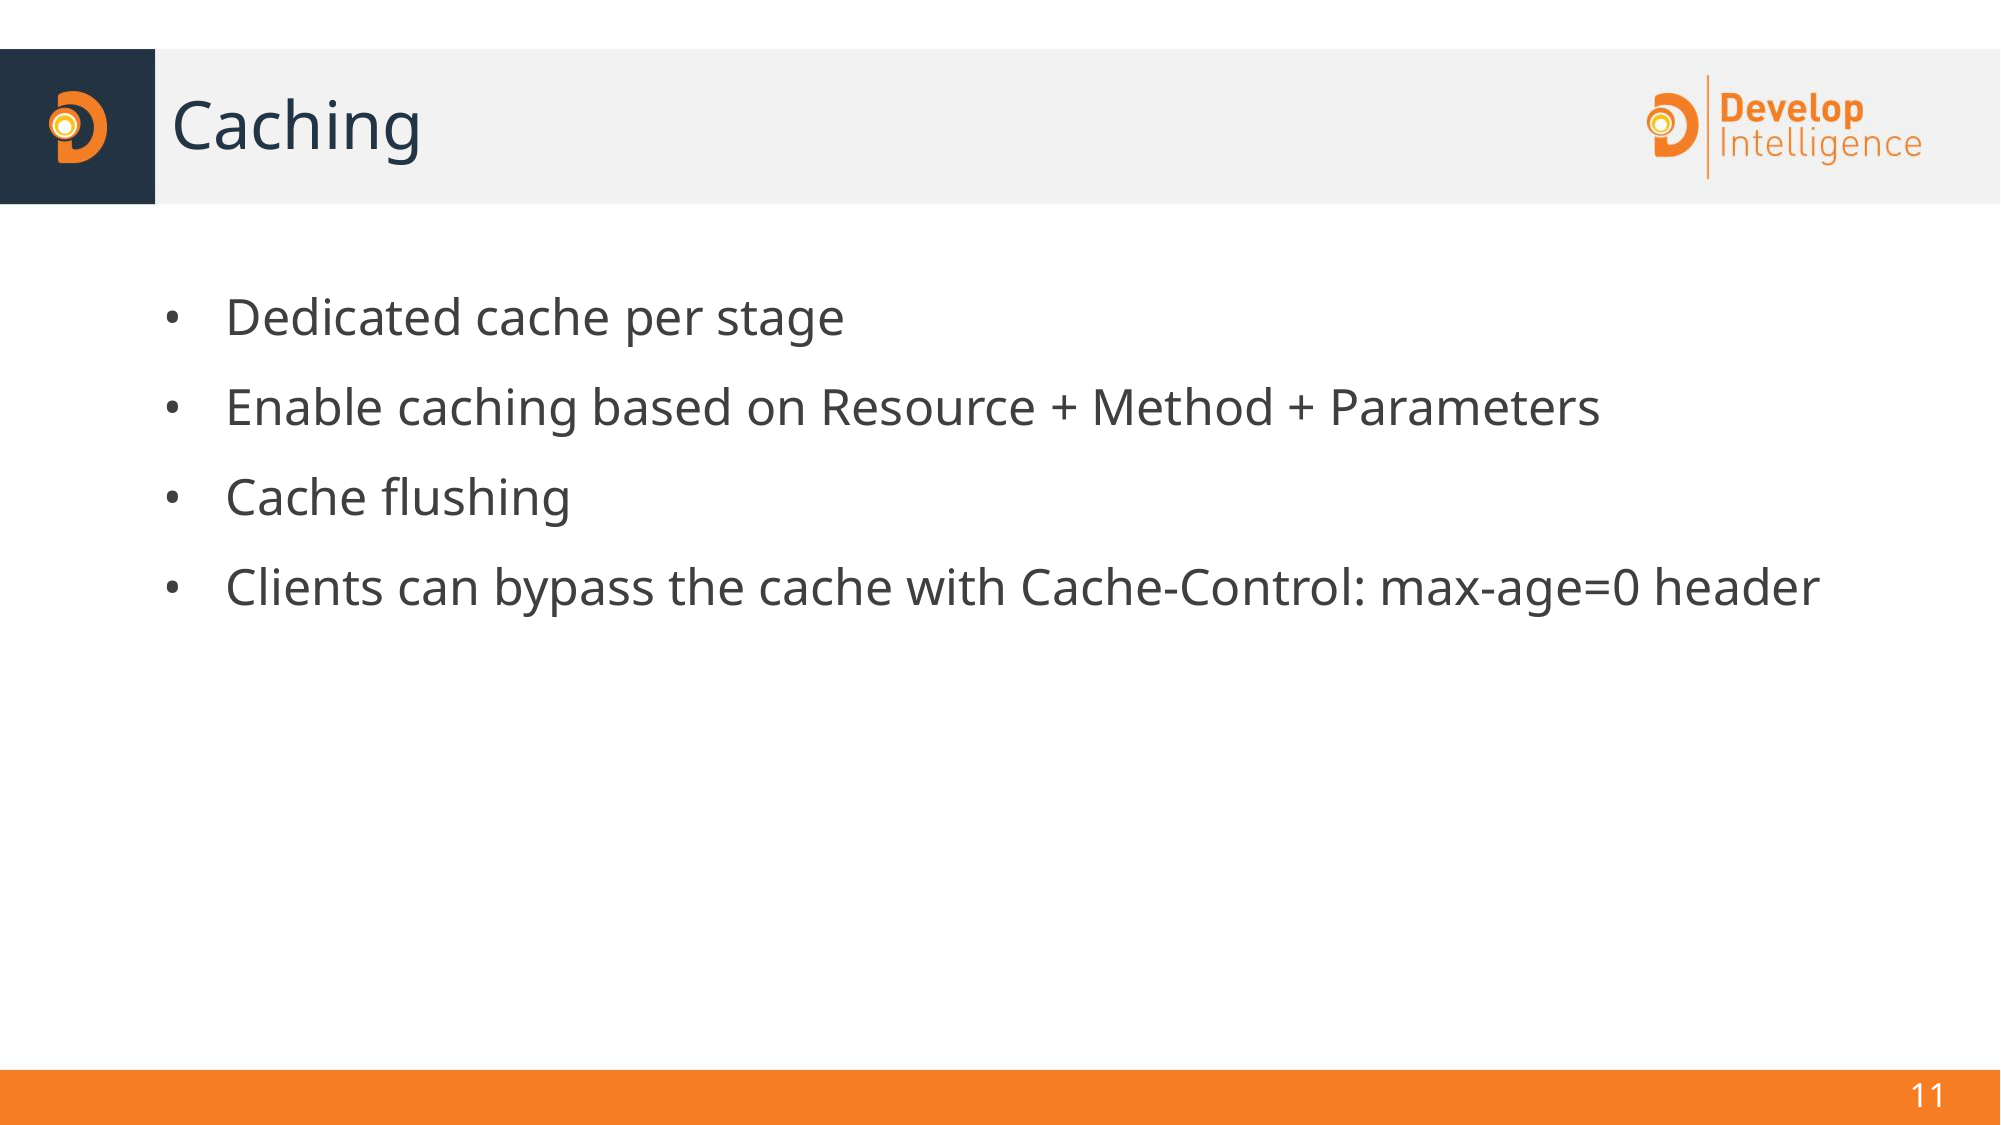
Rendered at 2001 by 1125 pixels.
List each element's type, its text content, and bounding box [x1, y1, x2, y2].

slide_number ‹#› [1860, 1072, 1998, 1122]
list Dedicated cache per stage Enable caching based on Resource + Method + Parameters Cache flushing Clients can bypass the cache with Cache-Control: max-age=0 header [135, 248, 1861, 1016]
title Caching [156, 53, 1999, 203]
picture [0, 0, 2001, 1125]
